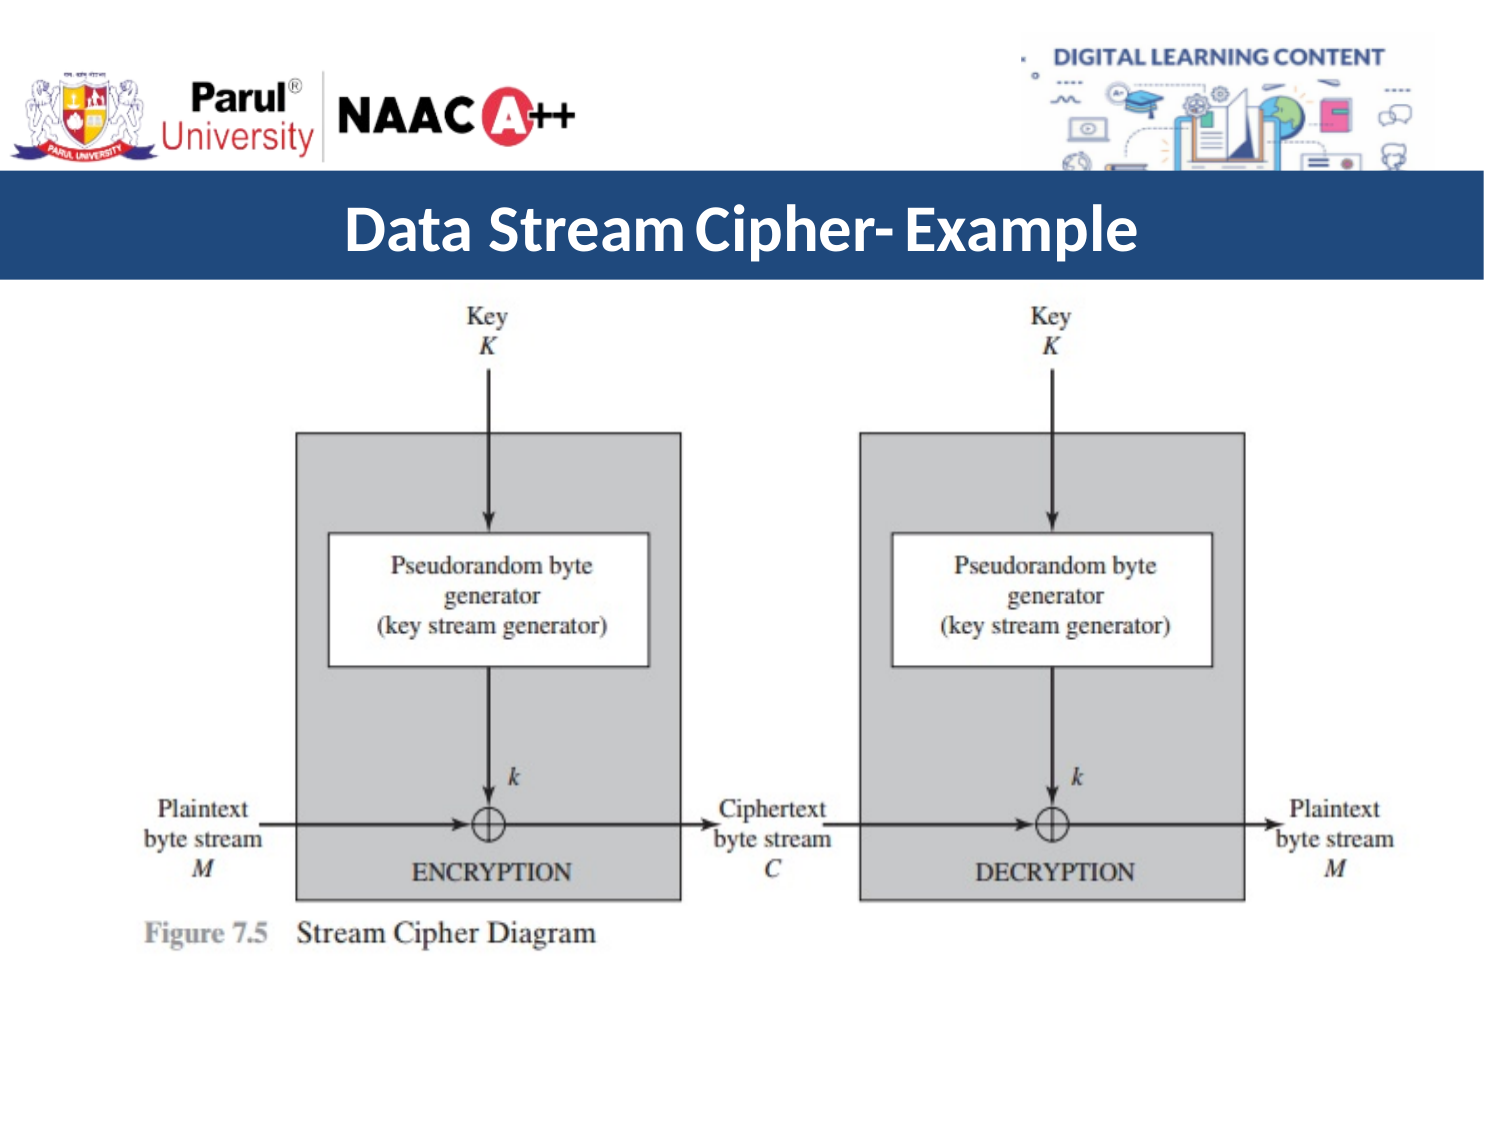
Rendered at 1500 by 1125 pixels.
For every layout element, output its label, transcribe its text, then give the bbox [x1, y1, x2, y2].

title Data Stream Cipher- Example [0, 170, 1484, 280]
picture [8, 2, 585, 170]
picture [1021, 32, 1435, 170]
picture [75, 283, 1421, 1012]
